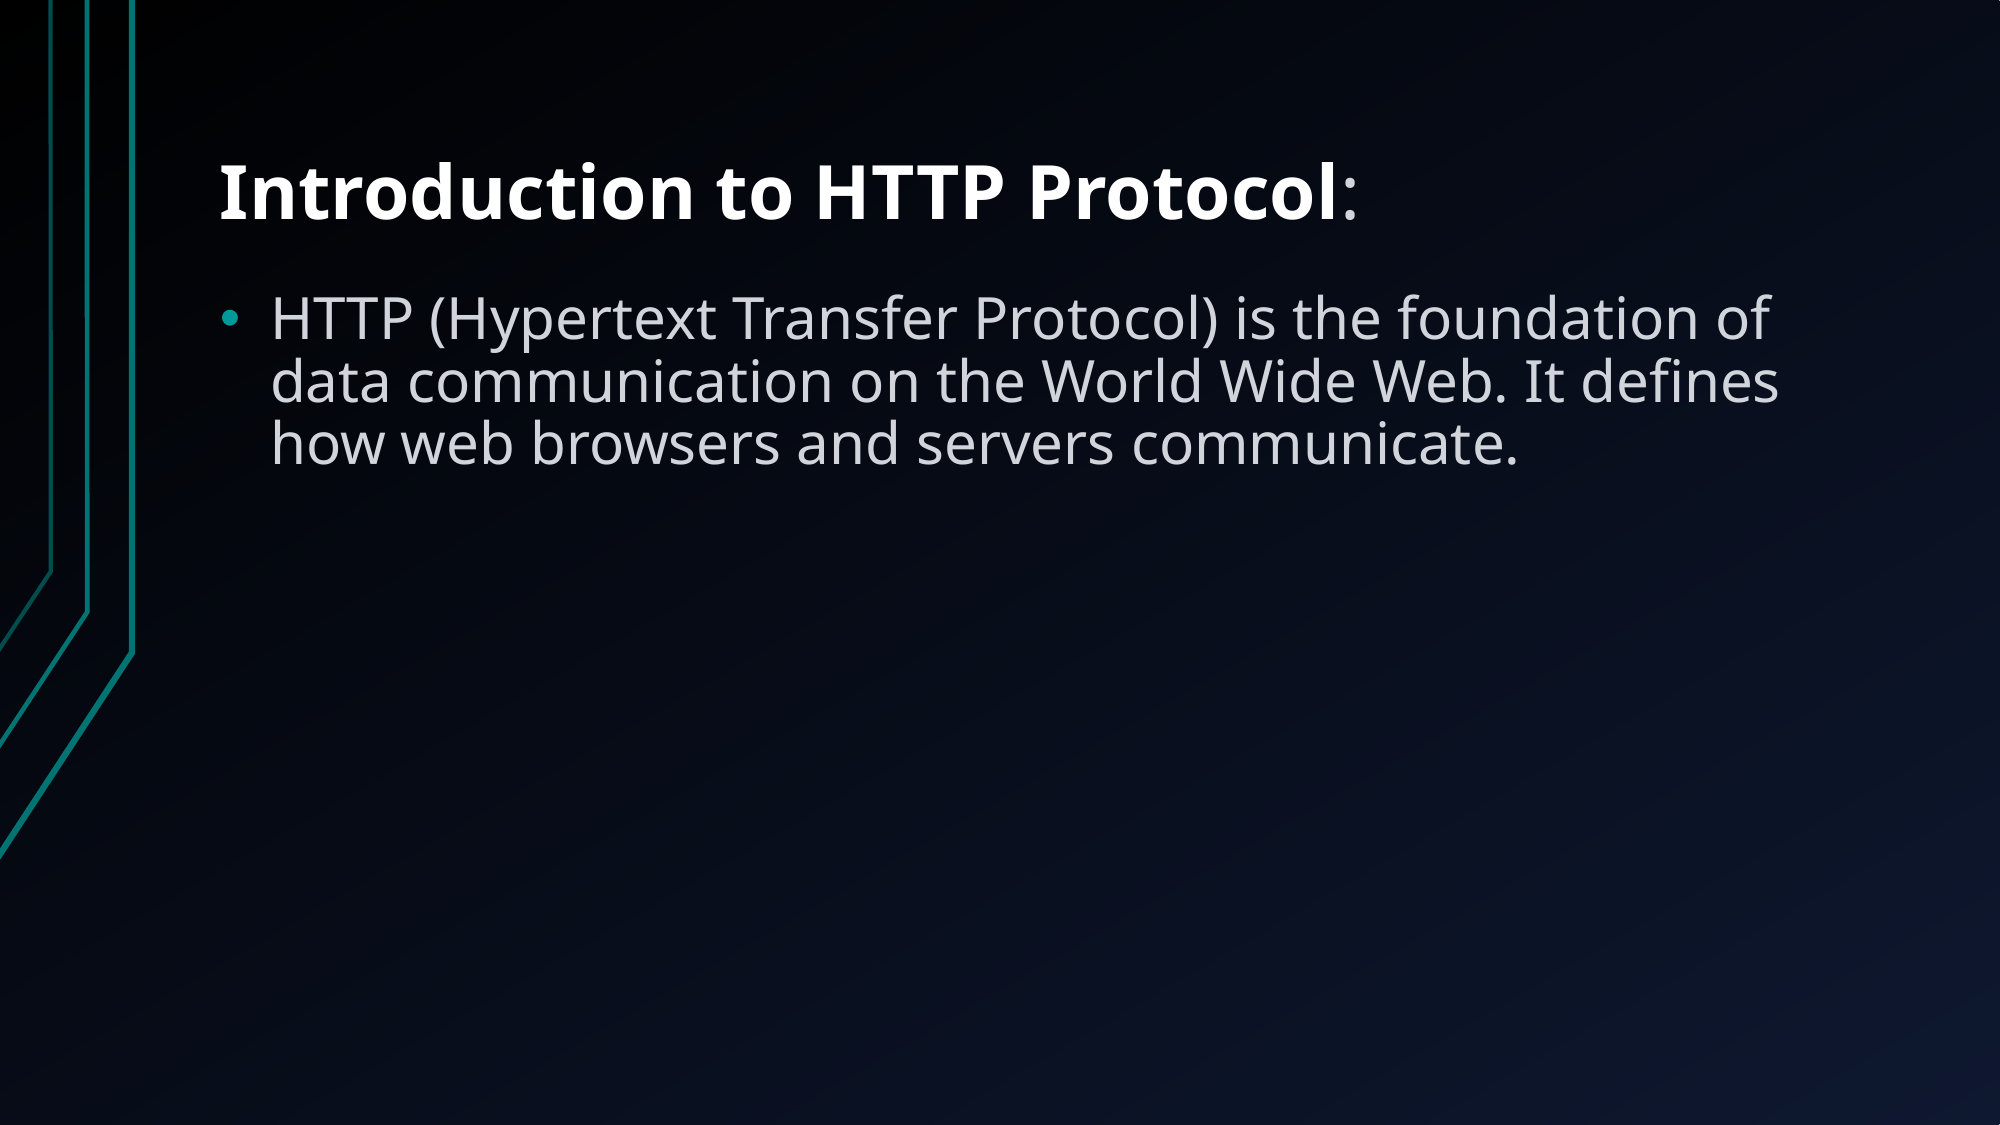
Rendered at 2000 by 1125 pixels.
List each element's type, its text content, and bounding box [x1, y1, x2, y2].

list HTTP (Hypertext Transfer Protocol) is the foundation of data communication on the World Wide Web. It defines how web browsers and servers communicate. [199, 279, 1900, 1012]
title Introduction to HTTP Protocol: [199, 45, 1900, 246]
